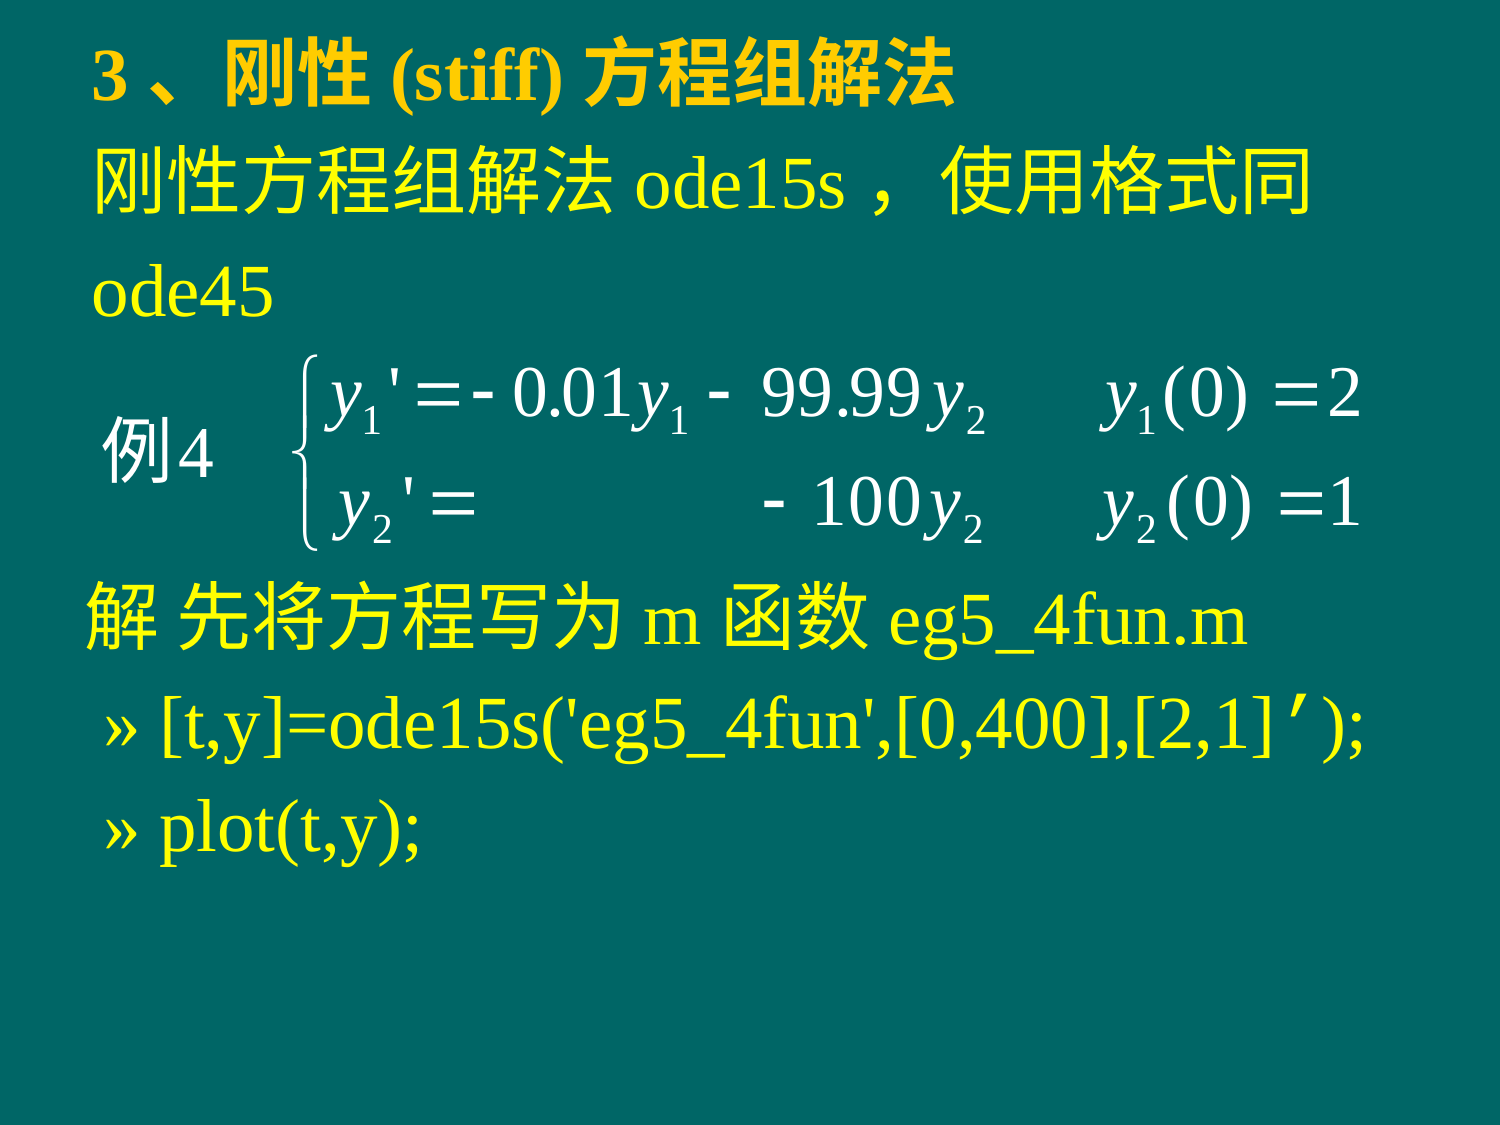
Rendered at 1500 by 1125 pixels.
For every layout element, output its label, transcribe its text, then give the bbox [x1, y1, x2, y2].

text_box 解 先将方程写为m函数eg5_4fun.m » [t,y]=ode15s('eg5_4fun',[0,400],[2,1]’); » plot(t,y); [69, 548, 1383, 875]
text_box 3、刚性(stiff)方程组解法 刚性方程组解法ode15s，使用格式同ode45 [76, 0, 1452, 339]
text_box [88, 337, 1377, 559]
